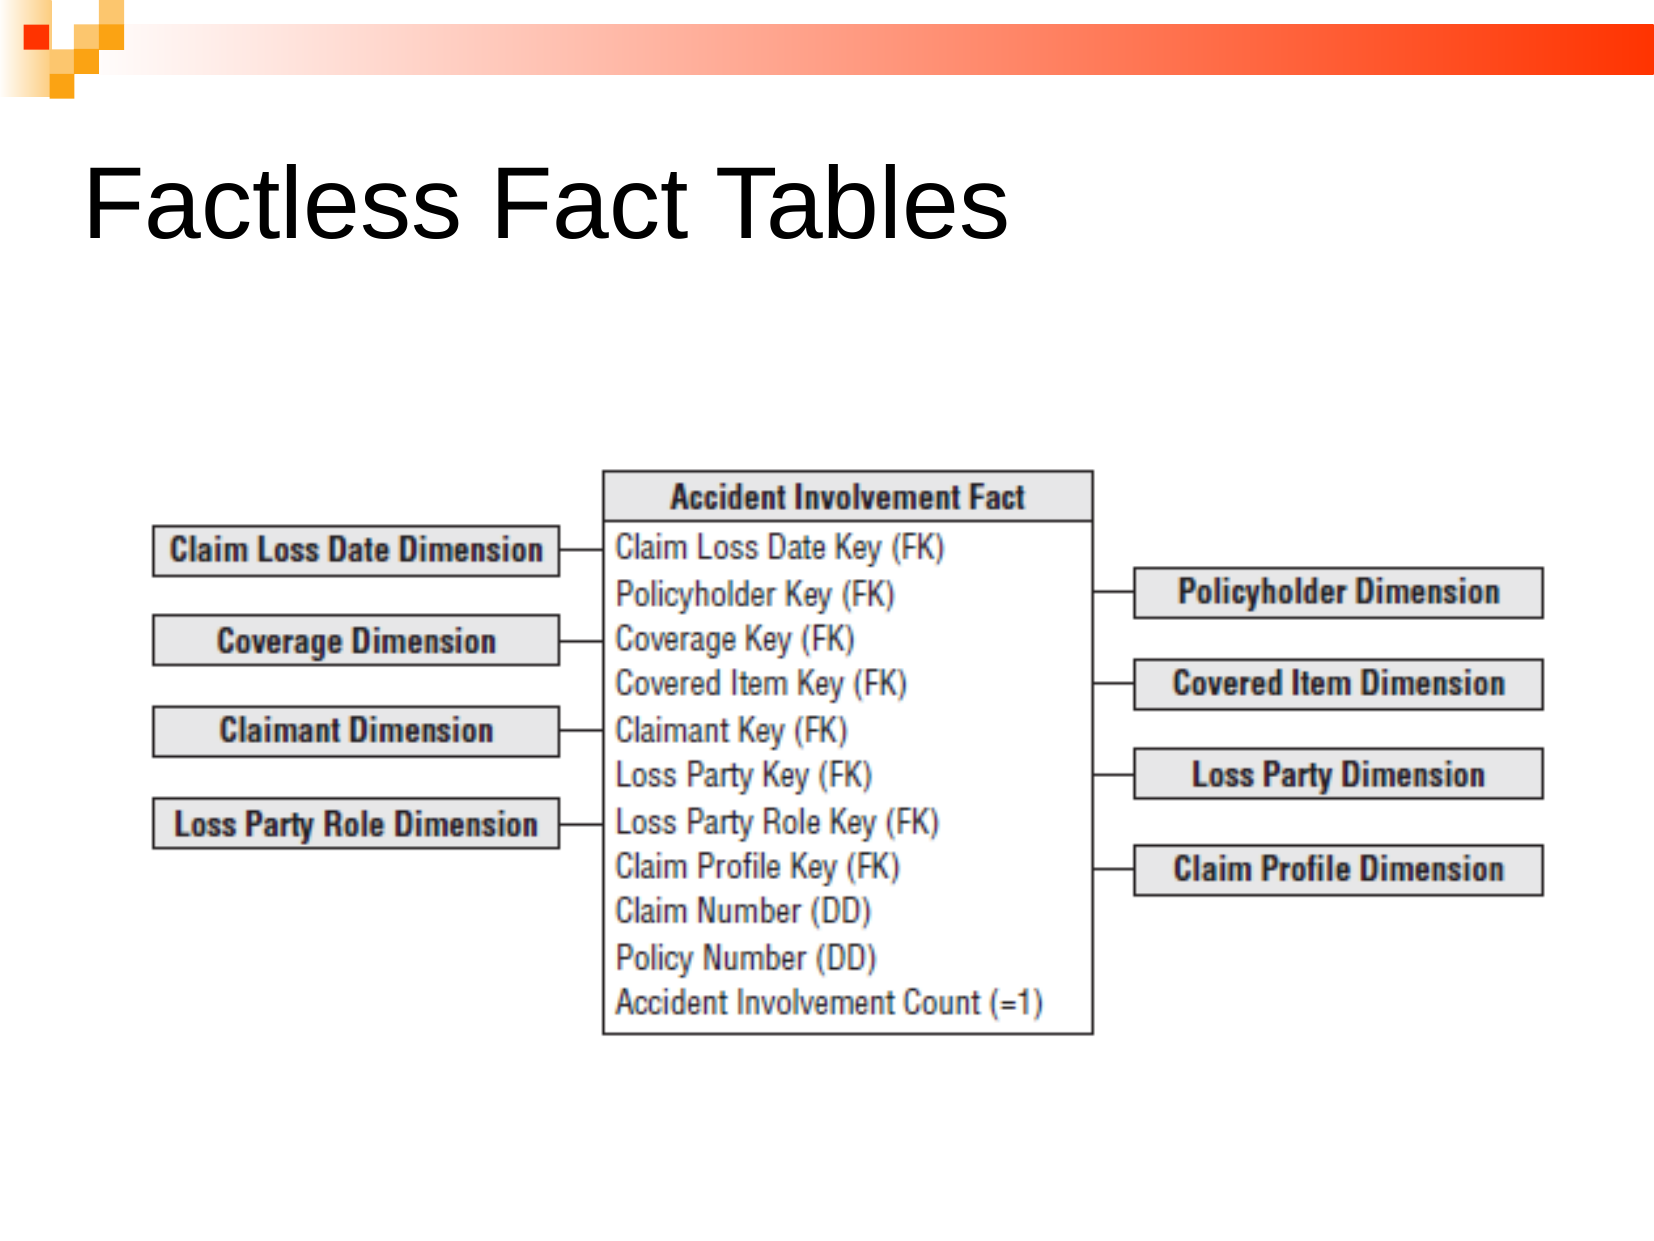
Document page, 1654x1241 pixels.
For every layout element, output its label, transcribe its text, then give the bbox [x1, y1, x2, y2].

picture [132, 442, 1571, 1058]
title Factless Fact Tables [82, 82, 1571, 331]
